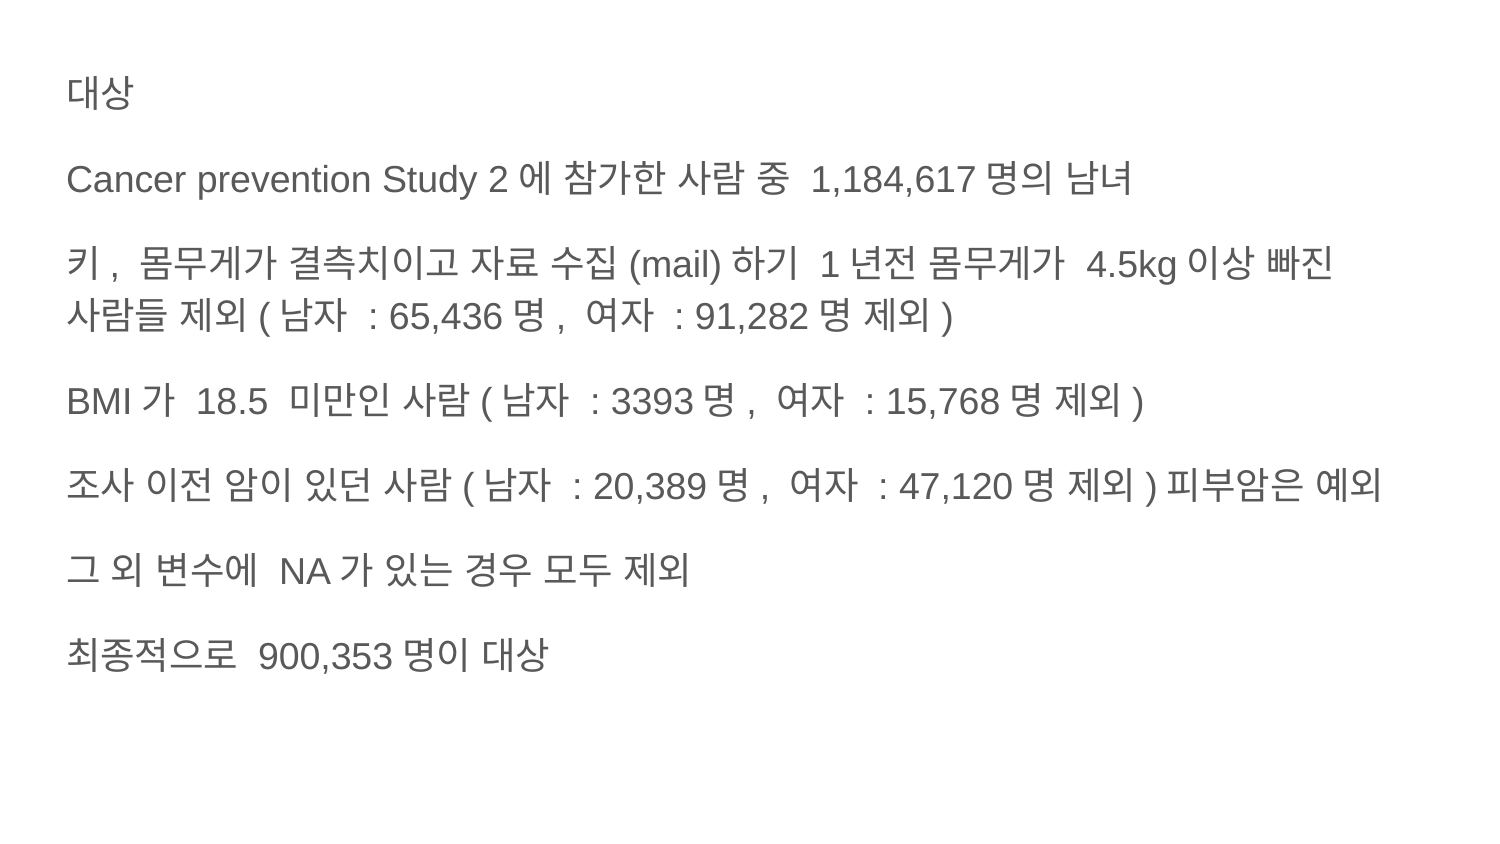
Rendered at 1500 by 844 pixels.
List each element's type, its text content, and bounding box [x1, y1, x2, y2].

list 대상 Cancer prevention Study 2에 참가한 사람 중 1,184,617명의 남녀 키, 몸무게가 결측치이고 자료 수집(mail)하기 1년전 몸무게가 4.5kg이상 빠진 사람들 제외(남자 : 65,436명, 여자 : 91,282명 제외) BMI가 18.5 미만인 사람(남자 : 3393명, 여자 : 15,768명 제외) 조사 이전 암이 있던 사람(남자 : 20,389명, 여자 : 47,120명 제외)피부암은 예외 그 외 변수에 NA가 있는 경우 모두 제외 최종적으로 900,353명이 대상 [51, 48, 1449, 808]
